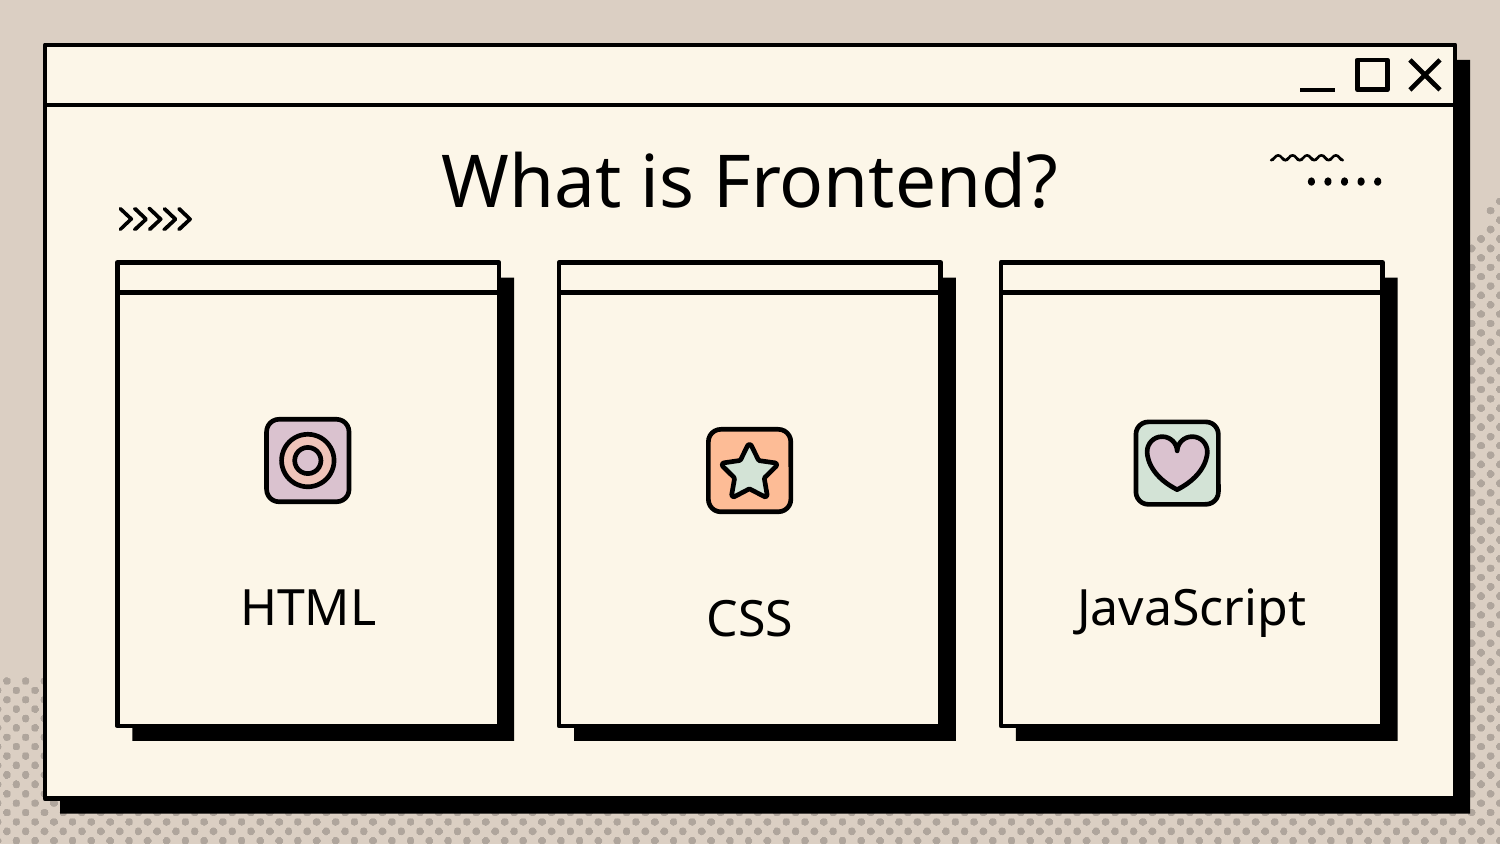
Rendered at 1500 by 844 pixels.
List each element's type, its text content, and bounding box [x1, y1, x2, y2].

text_box [1324, 177, 1332, 186]
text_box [1000, 262, 1398, 742]
text_box [1357, 177, 1365, 186]
text_box [1374, 177, 1382, 186]
text_box [1307, 177, 1315, 186]
title What is Frontend? [116, 120, 1383, 233]
text_box [162, 207, 177, 231]
text_box [177, 207, 193, 231]
text_box [147, 206, 163, 231]
text_box [1269, 154, 1345, 162]
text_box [708, 429, 792, 513]
text_box [1340, 177, 1349, 186]
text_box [266, 419, 350, 502]
text_box [119, 207, 134, 231]
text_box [117, 262, 515, 742]
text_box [1135, 421, 1219, 505]
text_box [558, 262, 957, 742]
text_box [133, 207, 148, 231]
